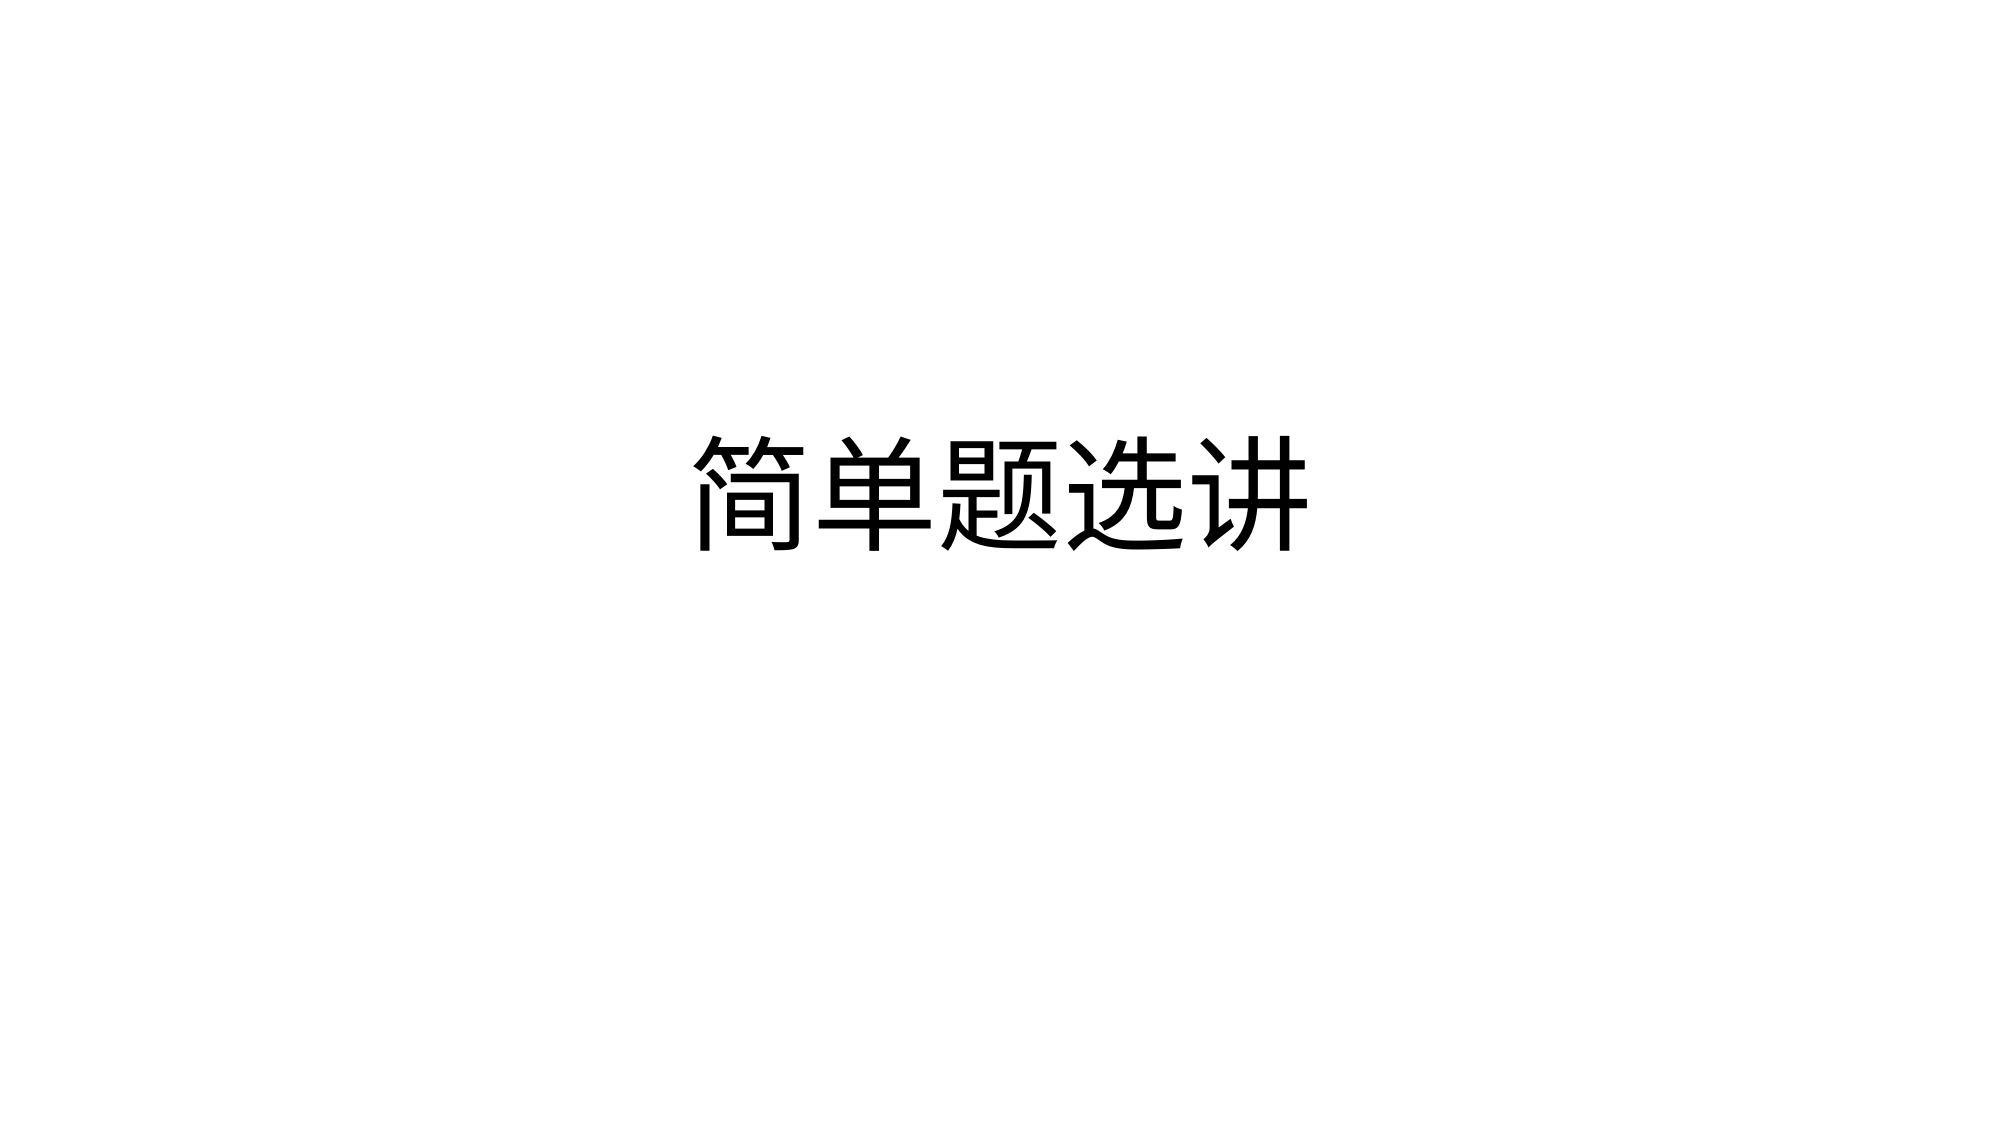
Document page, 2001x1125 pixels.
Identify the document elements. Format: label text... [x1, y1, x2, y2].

title 简单题选讲 [249, 184, 1750, 576]
